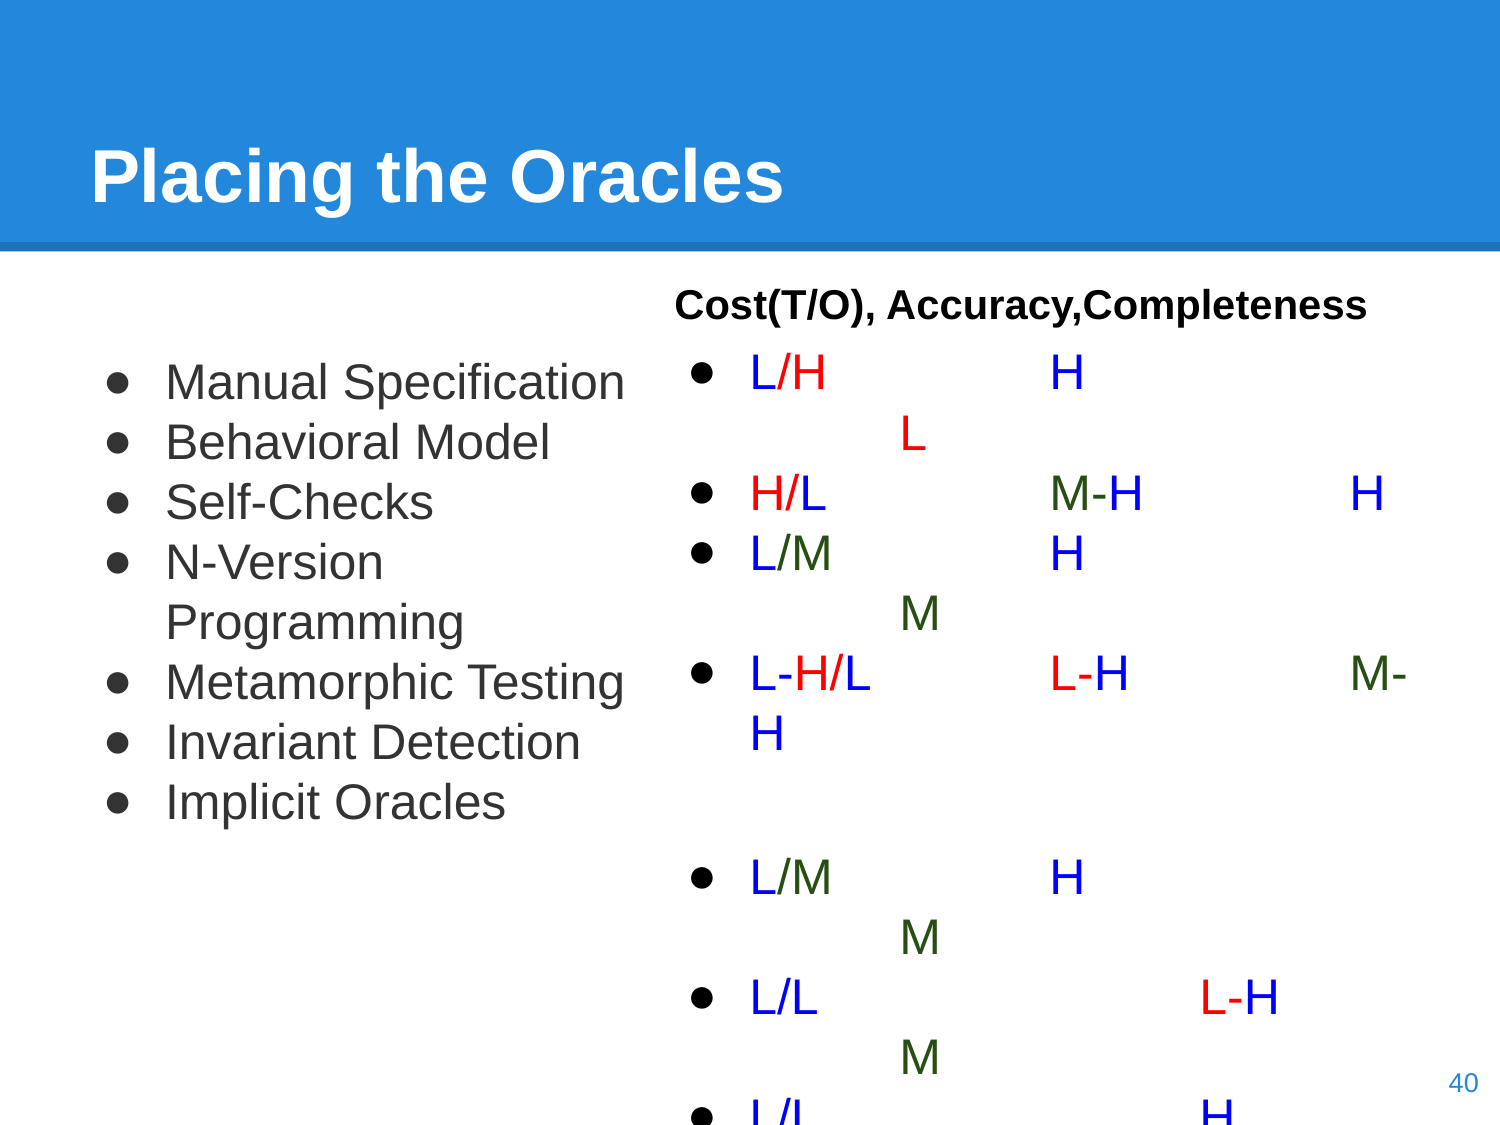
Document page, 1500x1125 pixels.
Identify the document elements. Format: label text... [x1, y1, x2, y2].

list Manual Specification Behavioral Model Self-Checks N-Version Programming Metamorphic Testing Invariant Detection Implicit Oracles [75, 262, 659, 1078]
list Cost(T/O), Accuracy,Completeness L/H H L H/L M-H H L/M H M L-H/L L-H M-H L/M H M L/L L-H M L/L H L [659, 262, 1425, 1078]
slide_number ‹#› [1403, 1038, 1494, 1125]
title Placing the Oracles [75, 45, 1425, 233]
